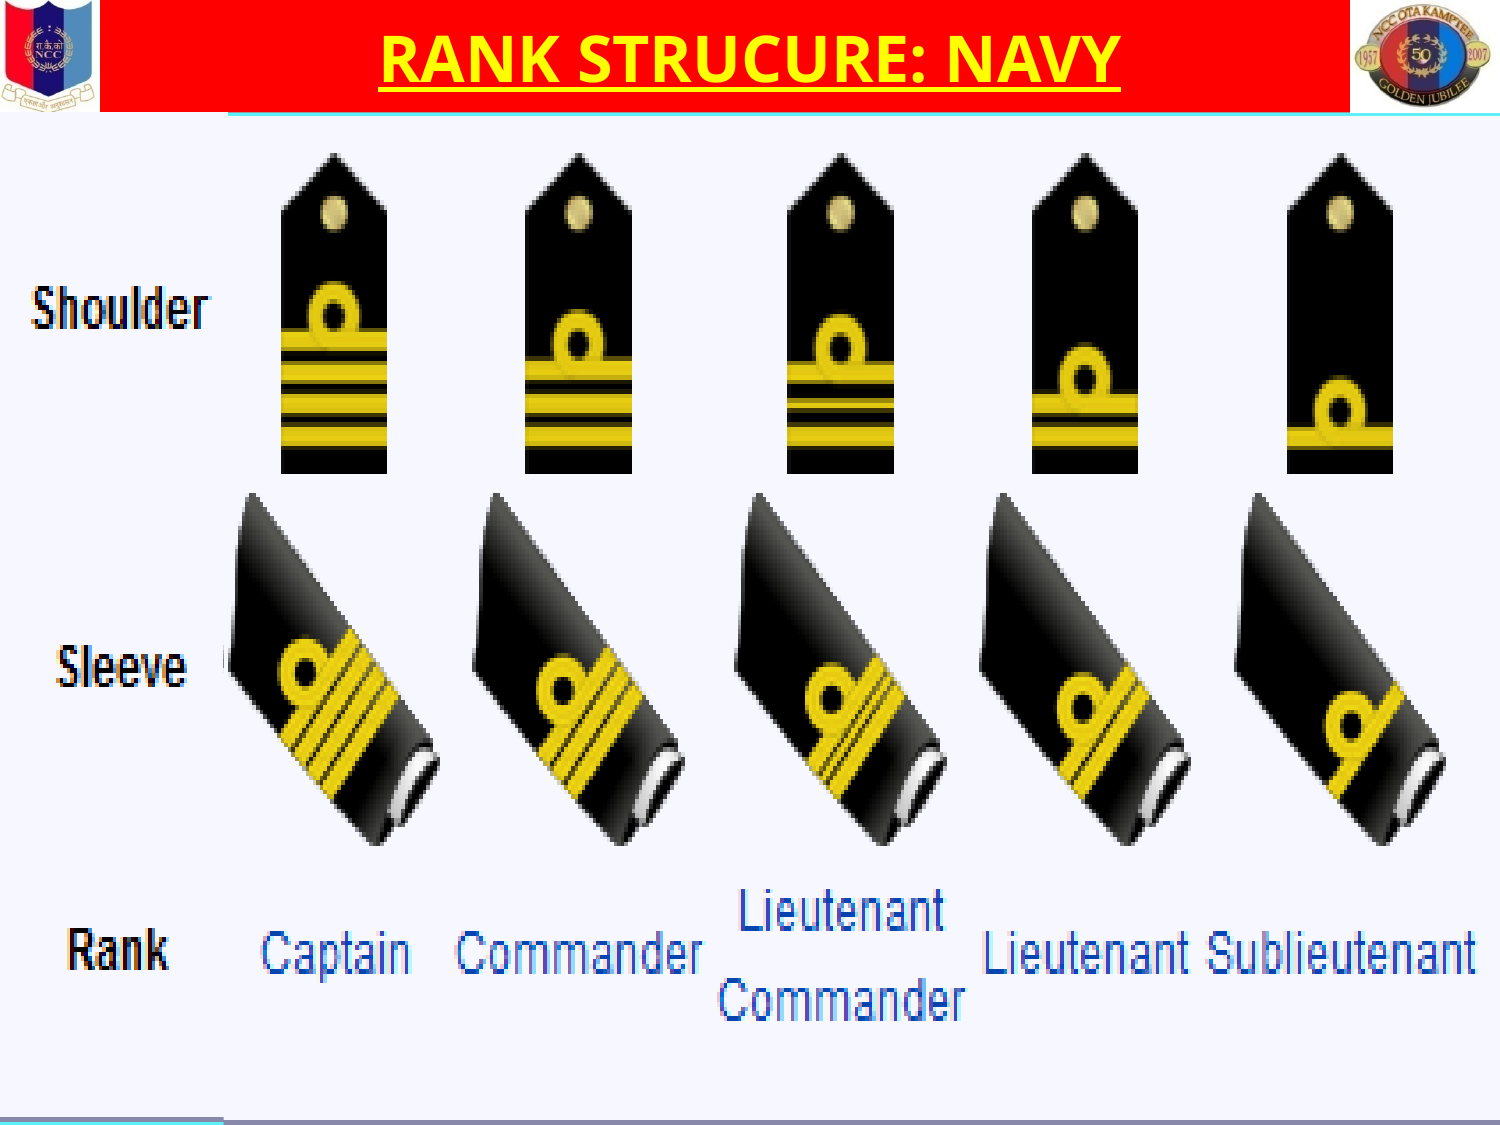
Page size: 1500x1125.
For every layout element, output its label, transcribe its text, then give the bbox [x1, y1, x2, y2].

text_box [0, 112, 1500, 1125]
text_box RANK STRUCURE: NAVY [101, 0, 1347, 110]
picture [0, 0, 101, 112]
picture [1349, 0, 1500, 112]
